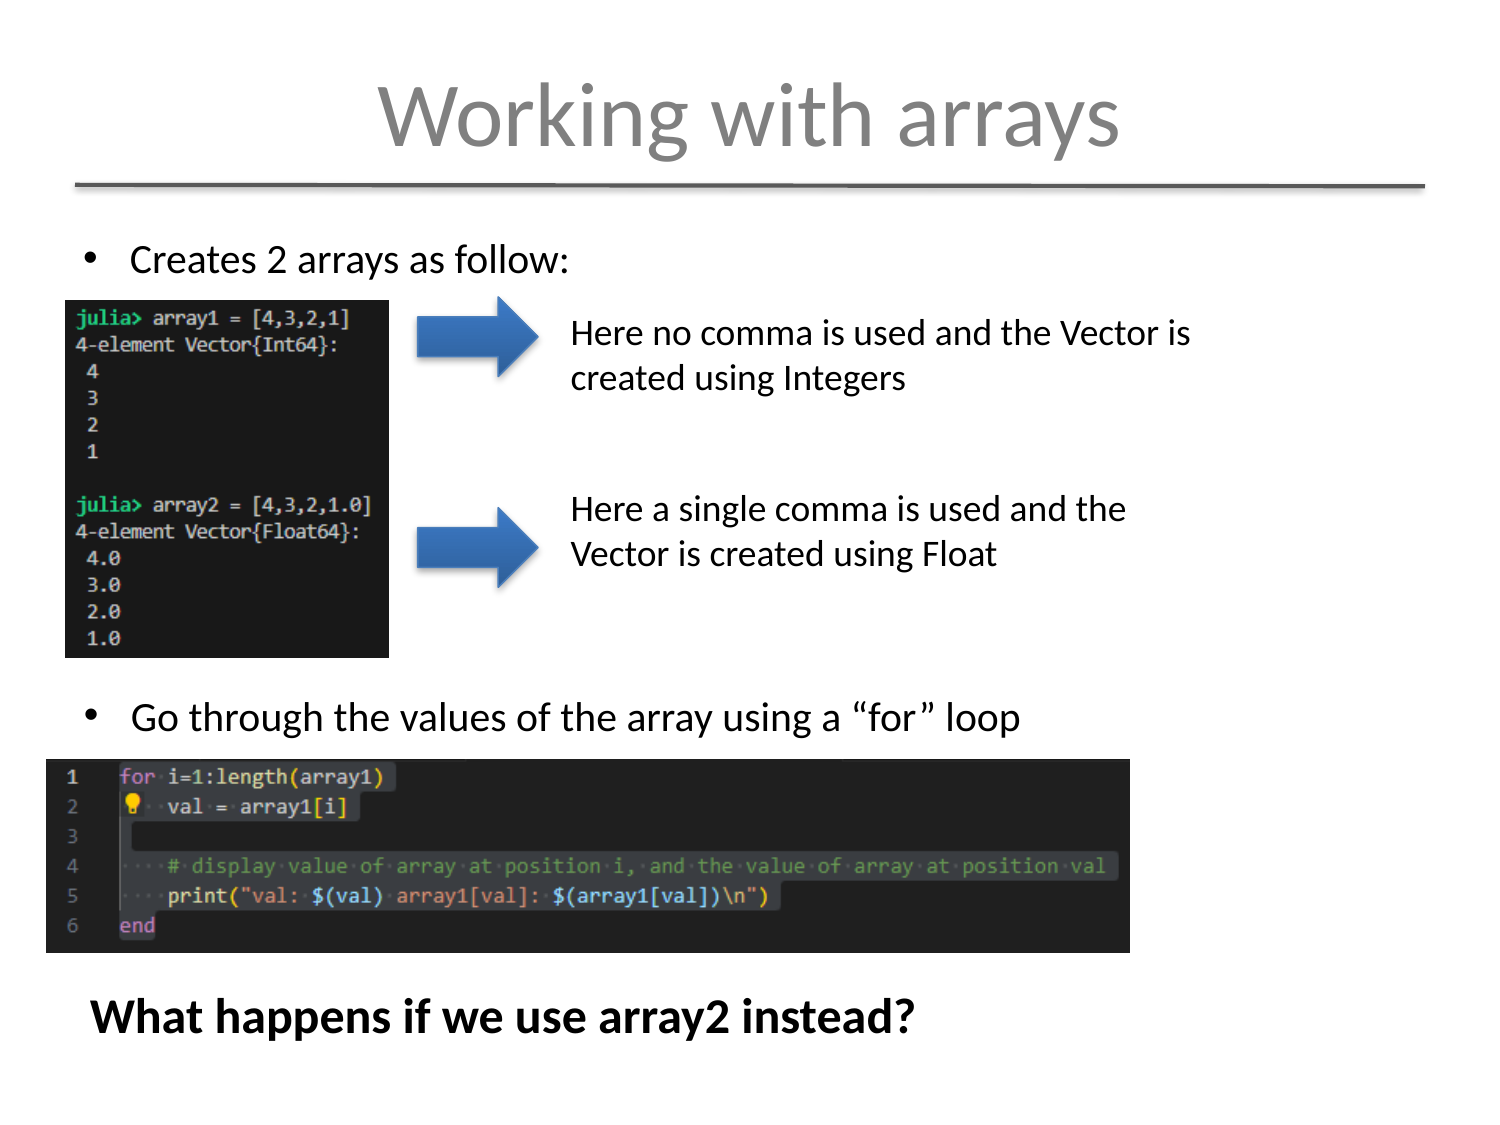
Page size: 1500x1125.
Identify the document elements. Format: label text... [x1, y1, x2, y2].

text_box Working with arrays [75, 33, 1425, 185]
text_box Go through the values of the array using a “for” loop [69, 681, 1037, 747]
text_box [416, 506, 539, 588]
text_box [416, 296, 539, 378]
text_box Here a single comma is used and the Vector is created using Float [555, 476, 1249, 627]
text_box Creates 2 arrays as follow: [68, 224, 586, 290]
picture [65, 300, 390, 658]
text_box What happens if we use array2 instead? [74, 976, 1144, 1052]
picture [46, 758, 1130, 954]
text_box Here no comma is used and the Vector is created using Integers [555, 300, 1230, 451]
